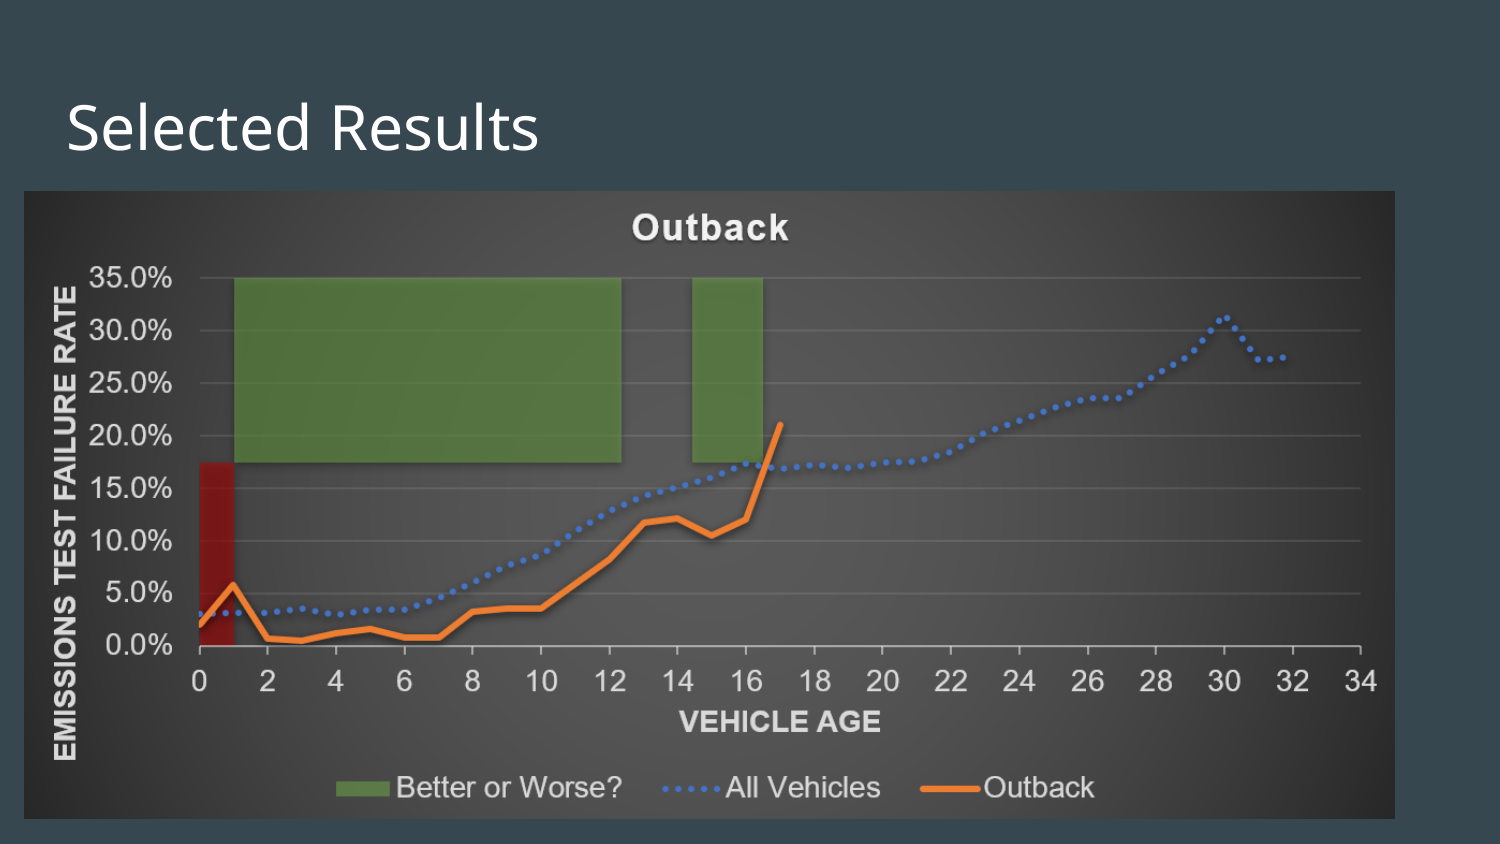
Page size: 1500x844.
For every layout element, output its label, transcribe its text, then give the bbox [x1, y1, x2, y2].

title Selected Results [51, 72, 1449, 167]
picture [24, 191, 1395, 819]
